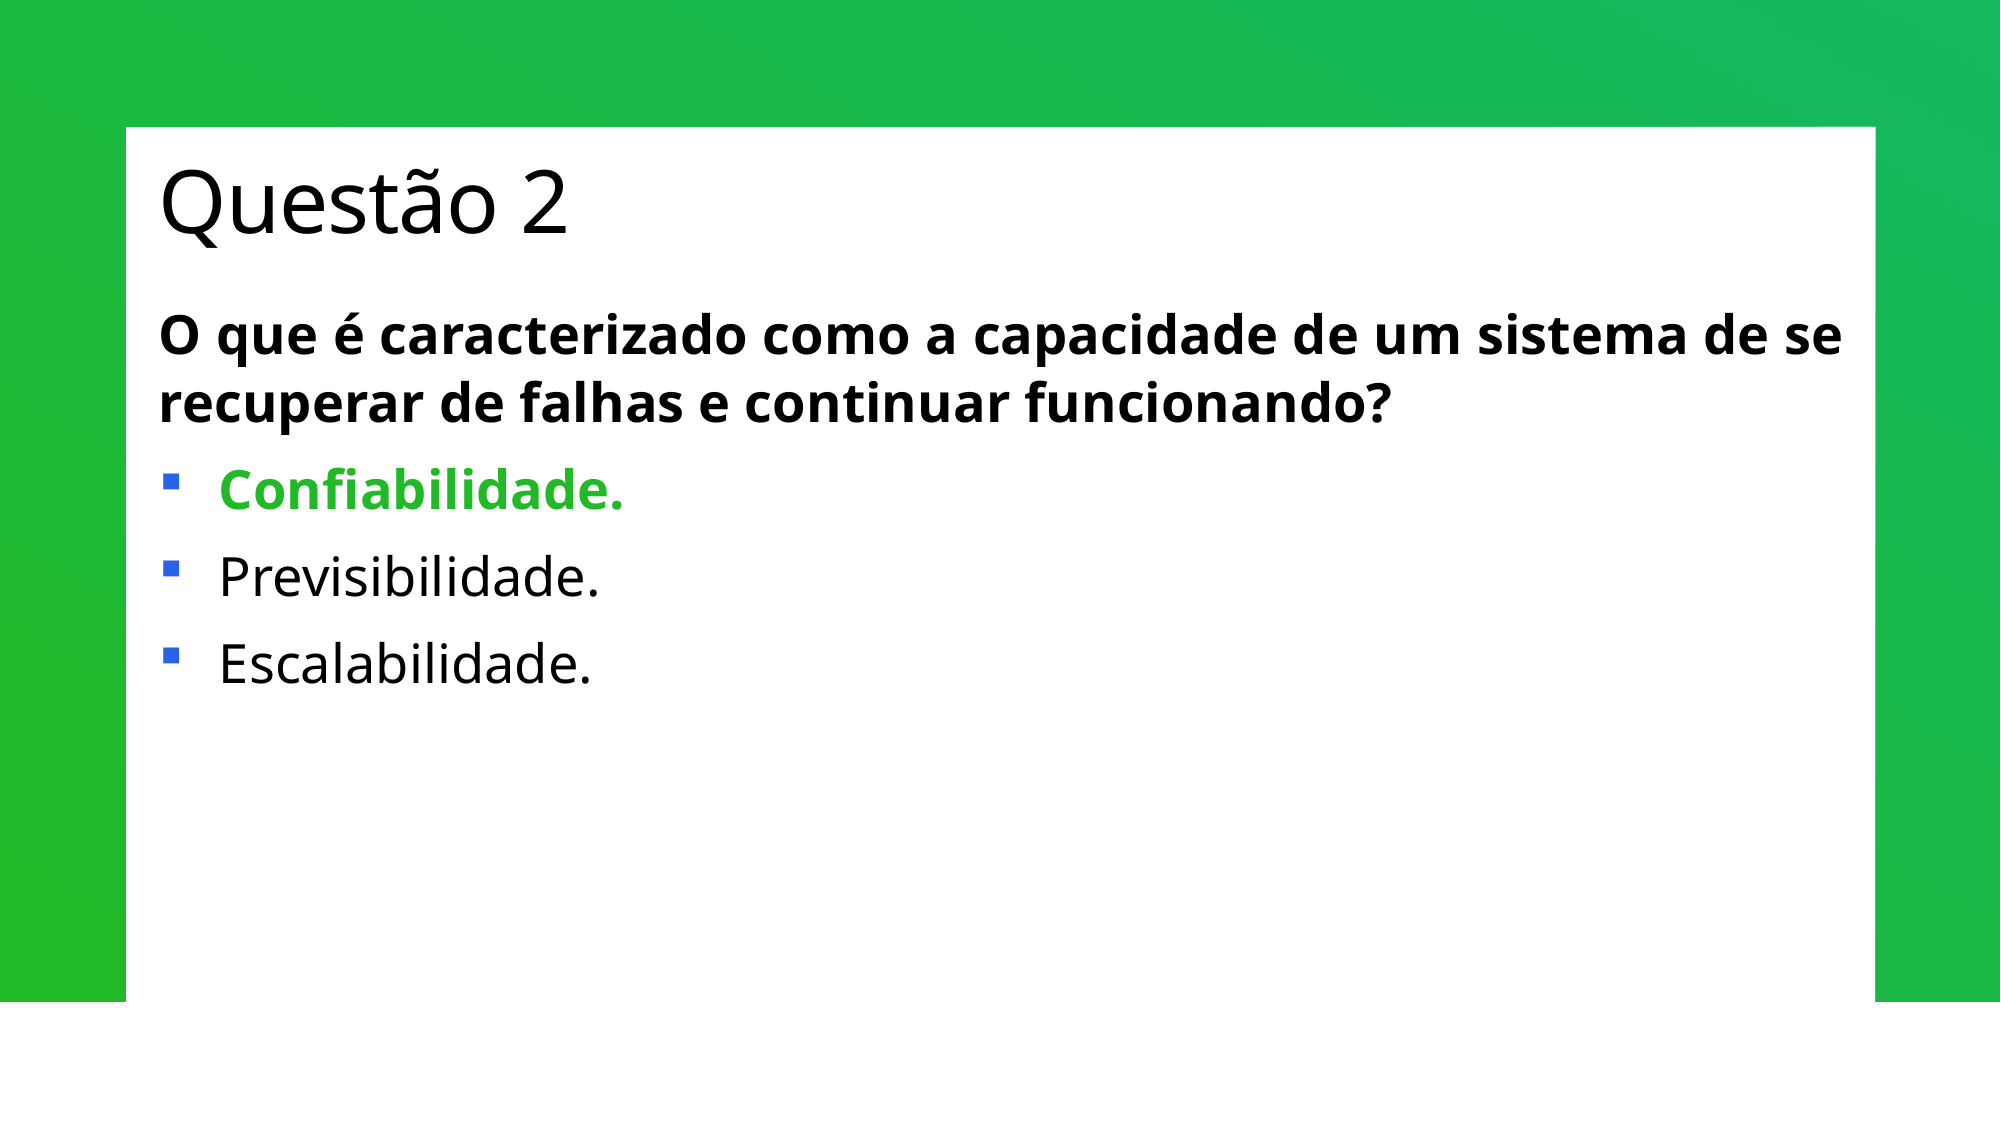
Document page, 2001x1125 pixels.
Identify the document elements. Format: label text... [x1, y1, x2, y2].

title Questão 2 [143, 145, 1861, 270]
list O que é caracterizado como a capacidade de um sistema de se recuperar de falhas e continuar funcionando? Confiabilidade. Previsibilidade. Escalabilidade. [143, 289, 1861, 1003]
